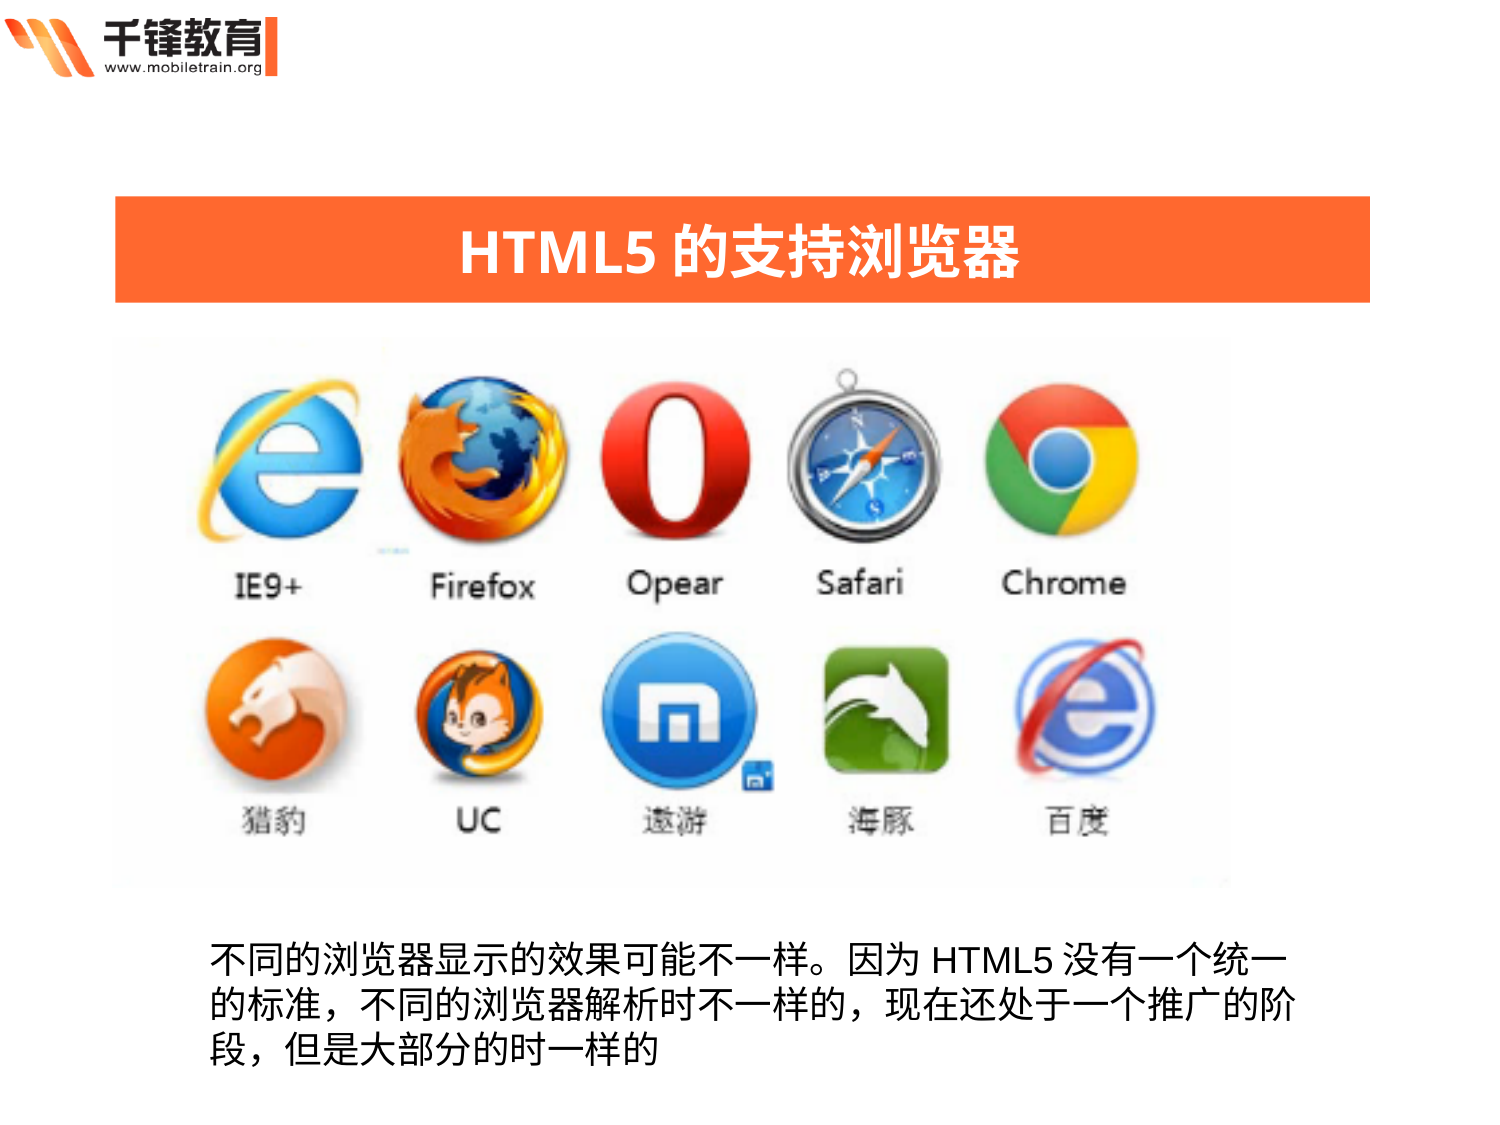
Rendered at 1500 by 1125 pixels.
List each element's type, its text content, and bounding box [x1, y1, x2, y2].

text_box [115, 196, 1371, 303]
text_box 不同的浏览器显示的效果可能不一样。因为HTML5没有一个统一的标准，不同的浏览器解析时不一样的，现在还处于一个推广的阶段，但是大部分的时一样的 [194, 928, 1318, 1079]
picture [3, 18, 261, 79]
picture [111, 337, 1231, 888]
